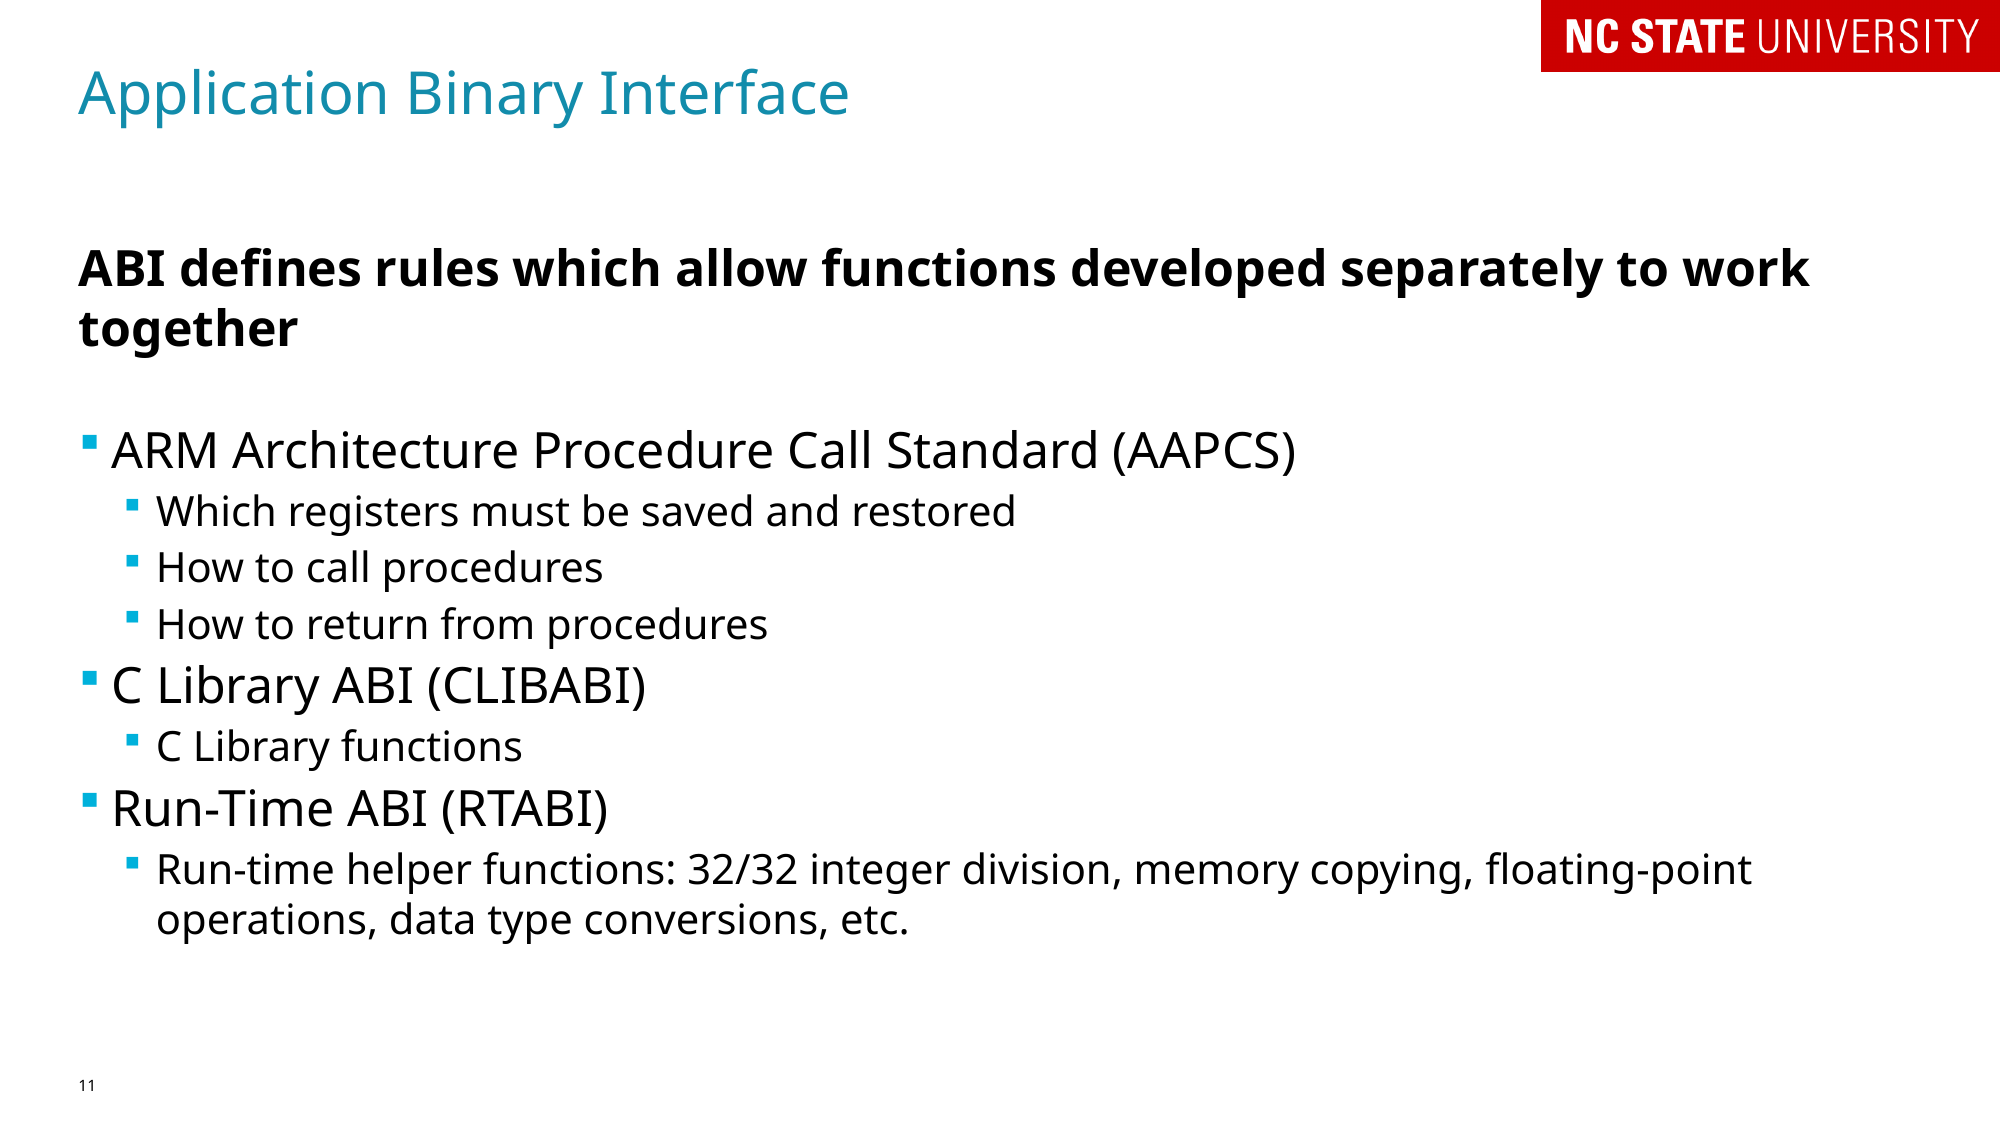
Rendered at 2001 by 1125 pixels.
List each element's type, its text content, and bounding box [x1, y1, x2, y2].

title Application Binary Interface [78, 55, 1910, 150]
picture [1541, 0, 2000, 72]
list ABI defines rules which allow functions developed separately to work together ARM Architecture Procedure Call Standard (AAPCS) Which registers must be saved and restored How to call procedures How to return from procedures C Library ABI (CLIBABI) C Library functions Run-Time ABI (RTABI) Run-time helper functions: 32/32 integer division, memory copying, floating-point operations, data type conversions, etc. [78, 236, 1910, 1004]
